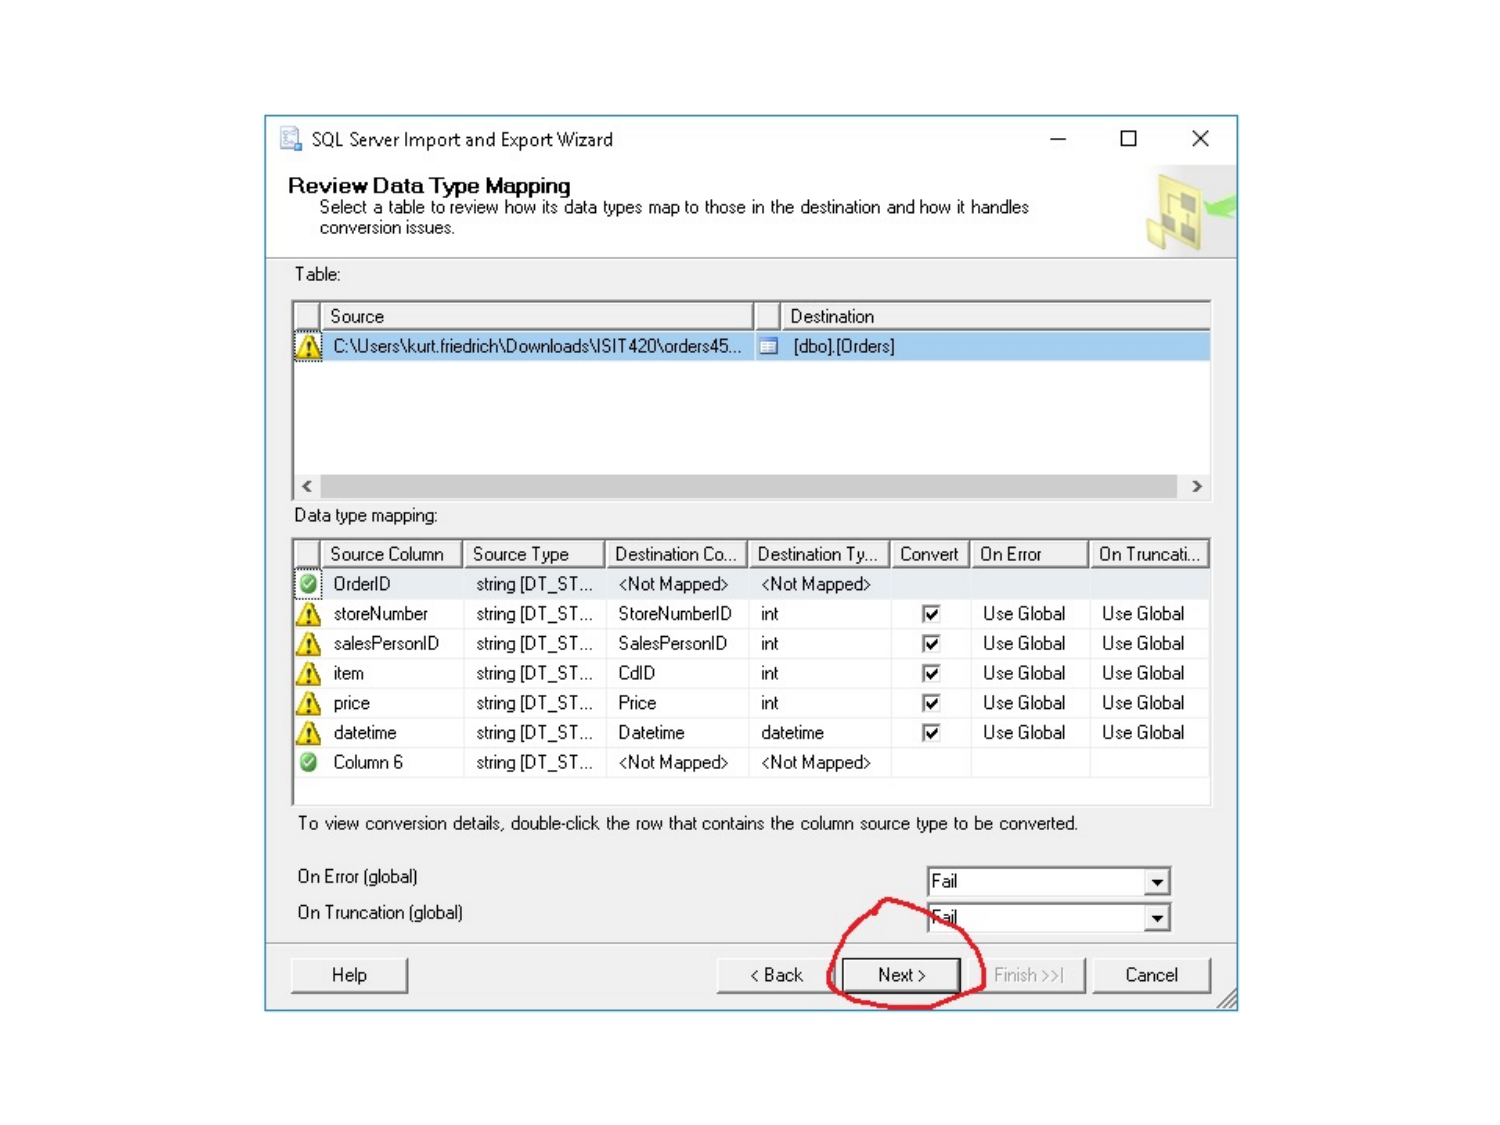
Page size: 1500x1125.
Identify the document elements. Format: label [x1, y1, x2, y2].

picture [260, 112, 1240, 1013]
